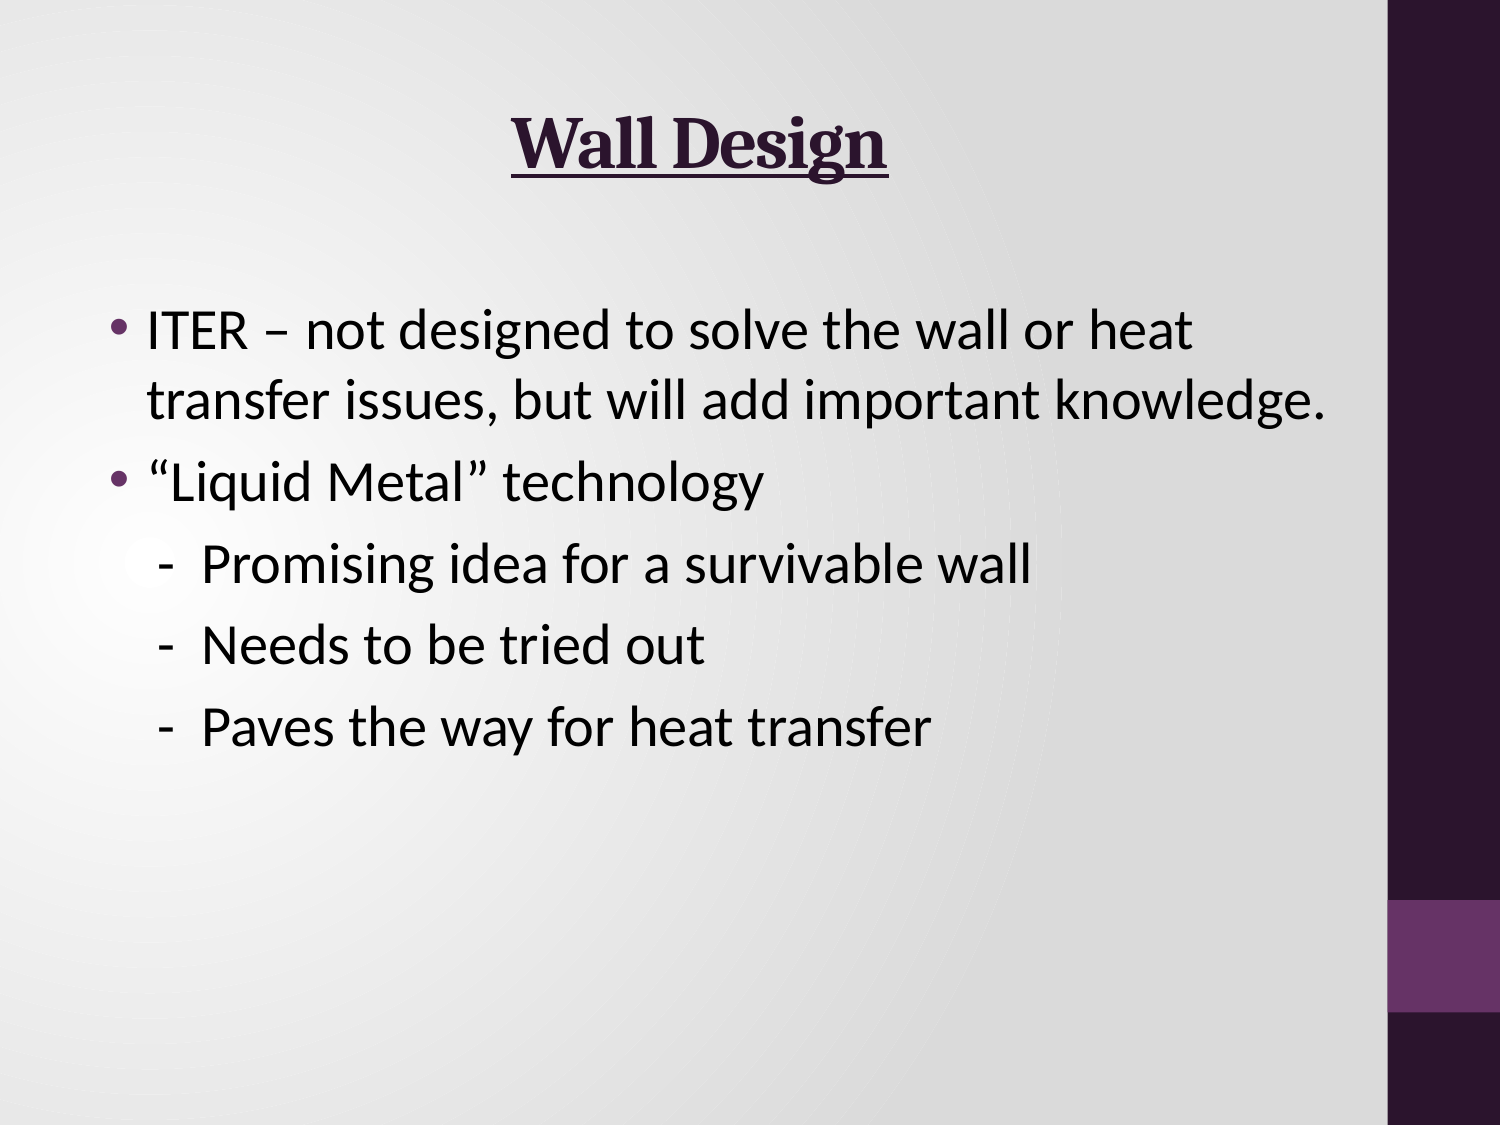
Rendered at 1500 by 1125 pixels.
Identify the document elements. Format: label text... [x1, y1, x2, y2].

list ITER – not designed to solve the wall or heat transfer issues, but will add important knowledge. “Liquid Metal” technology - Promising idea for a survivable wall - Needs to be tried out - Paves the way for heat transfer [75, 283, 1386, 1072]
title Wall Design [75, 45, 1325, 233]
